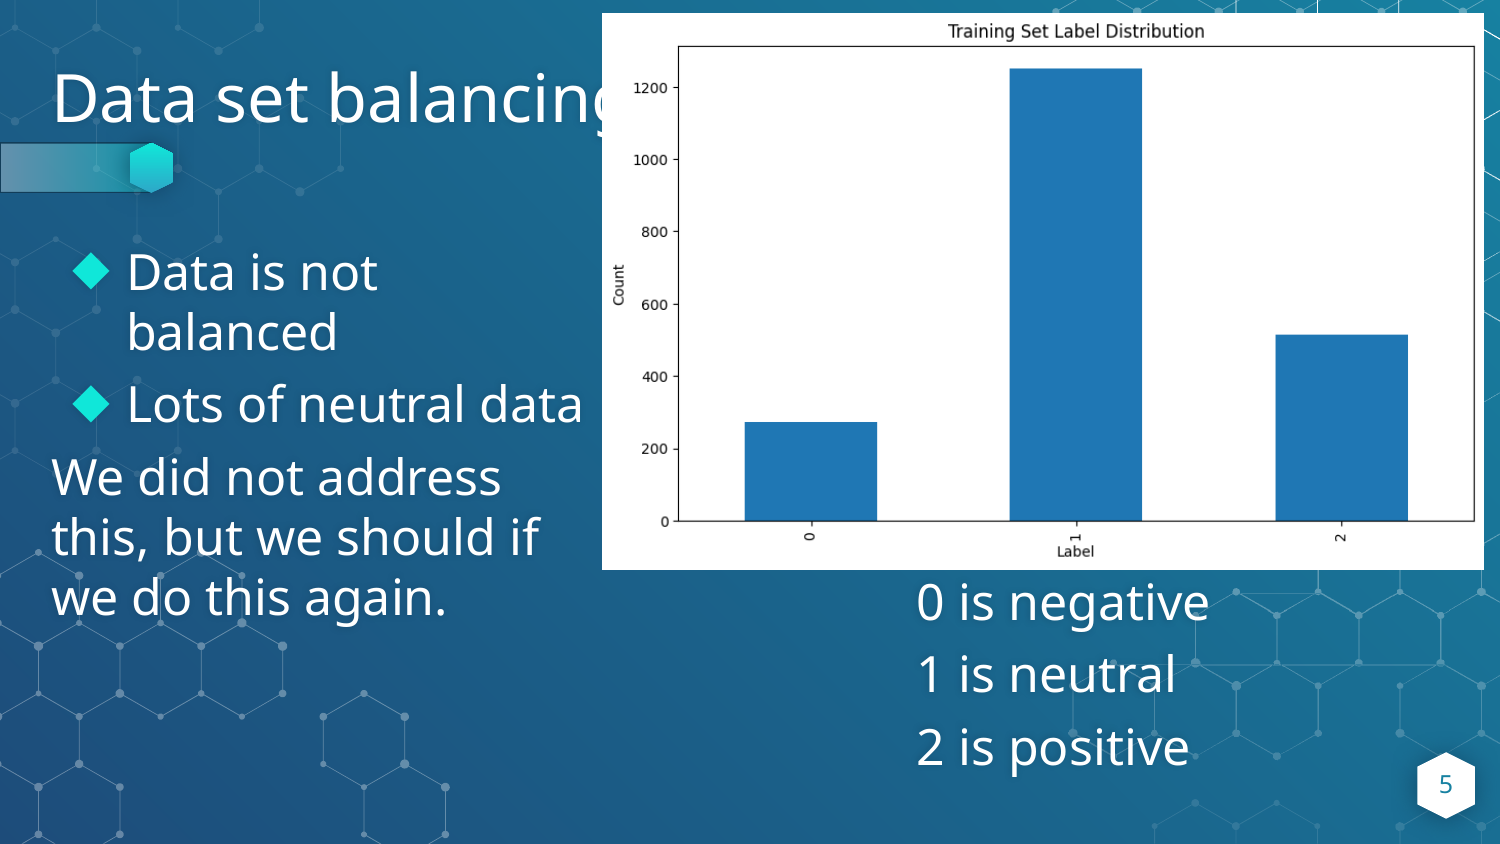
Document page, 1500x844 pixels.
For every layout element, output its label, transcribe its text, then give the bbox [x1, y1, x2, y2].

list Data is not balanced Lots of neutral data We did not address this, but we should if we do this again. [51, 240, 598, 797]
picture [601, 13, 1485, 571]
slide_number ‹#› [1417, 752, 1475, 819]
title Data set balancing [51, 53, 596, 148]
list 0 is negative 1 is neutral 2 is positive [916, 580, 1463, 774]
